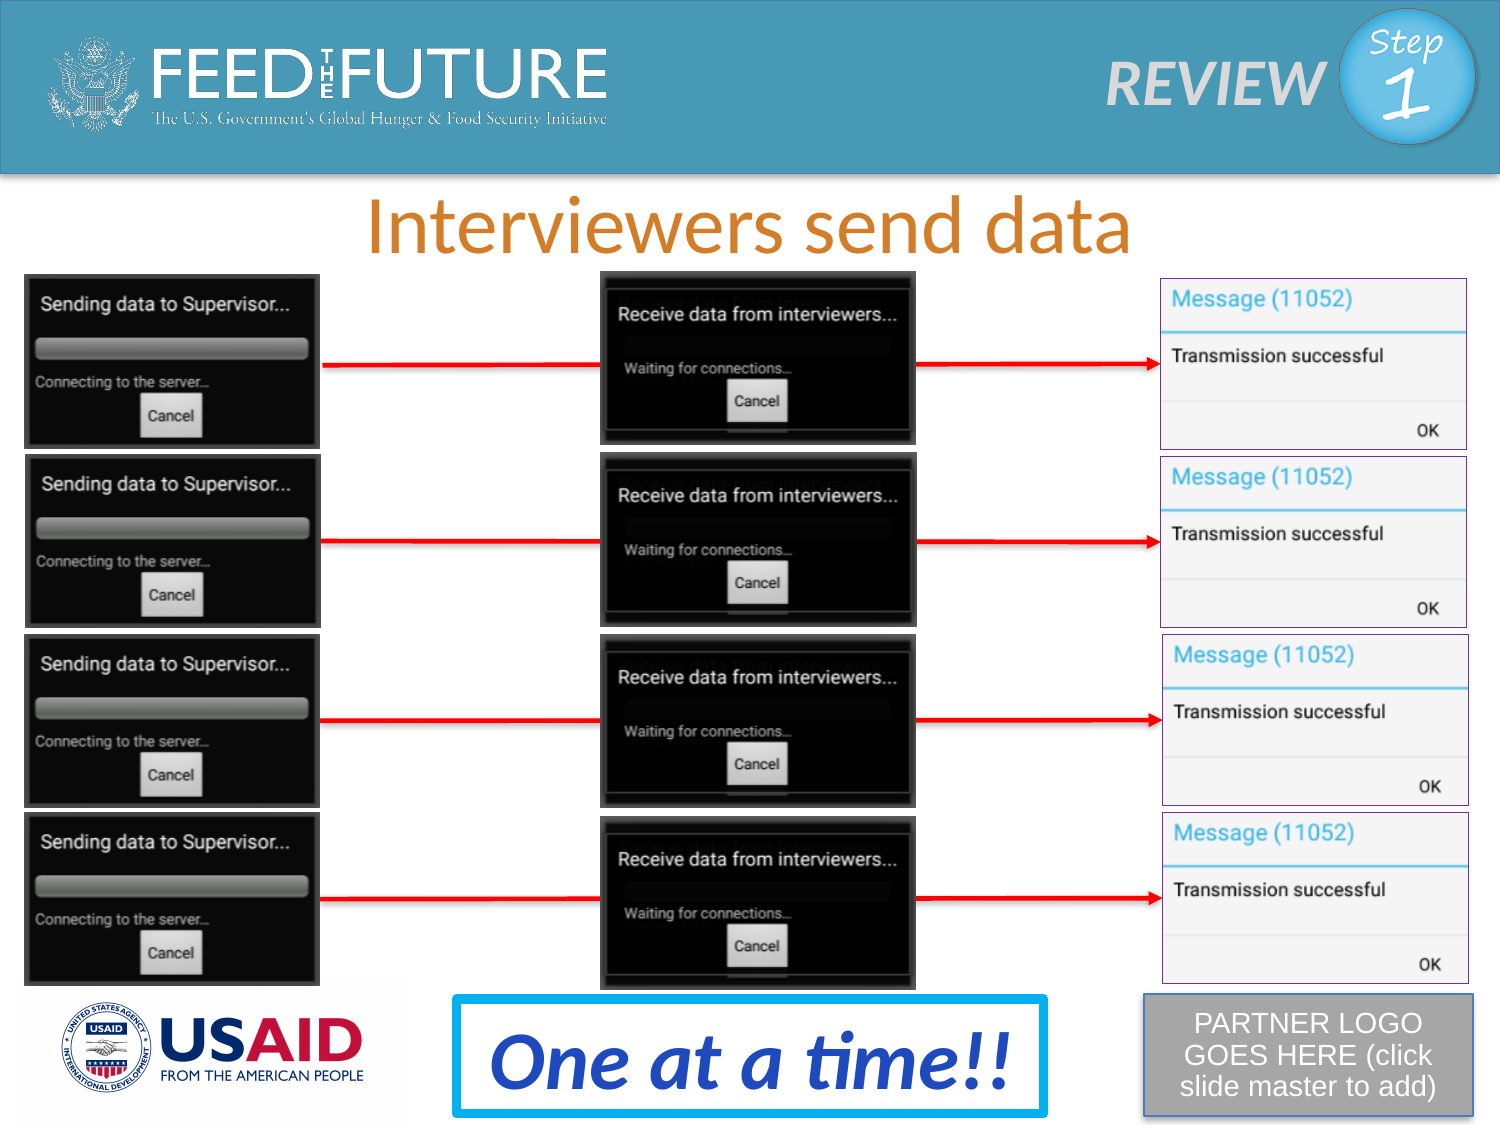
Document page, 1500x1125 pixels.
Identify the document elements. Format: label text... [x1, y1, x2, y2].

picture [1160, 456, 1467, 628]
picture [17, 812, 407, 1125]
picture [600, 452, 917, 627]
picture [599, 816, 916, 990]
picture [1162, 634, 1469, 807]
picture [25, 454, 321, 628]
title Interviewers send data [112, 162, 1388, 263]
picture [24, 274, 320, 449]
picture [24, 633, 320, 808]
picture [1162, 812, 1469, 985]
picture [599, 633, 916, 808]
text_box One at a time!! [456, 999, 1044, 1114]
picture [1160, 277, 1467, 450]
picture [1337, 5, 1484, 158]
picture [599, 271, 916, 446]
text_box REVIEW [1090, 31, 1332, 126]
